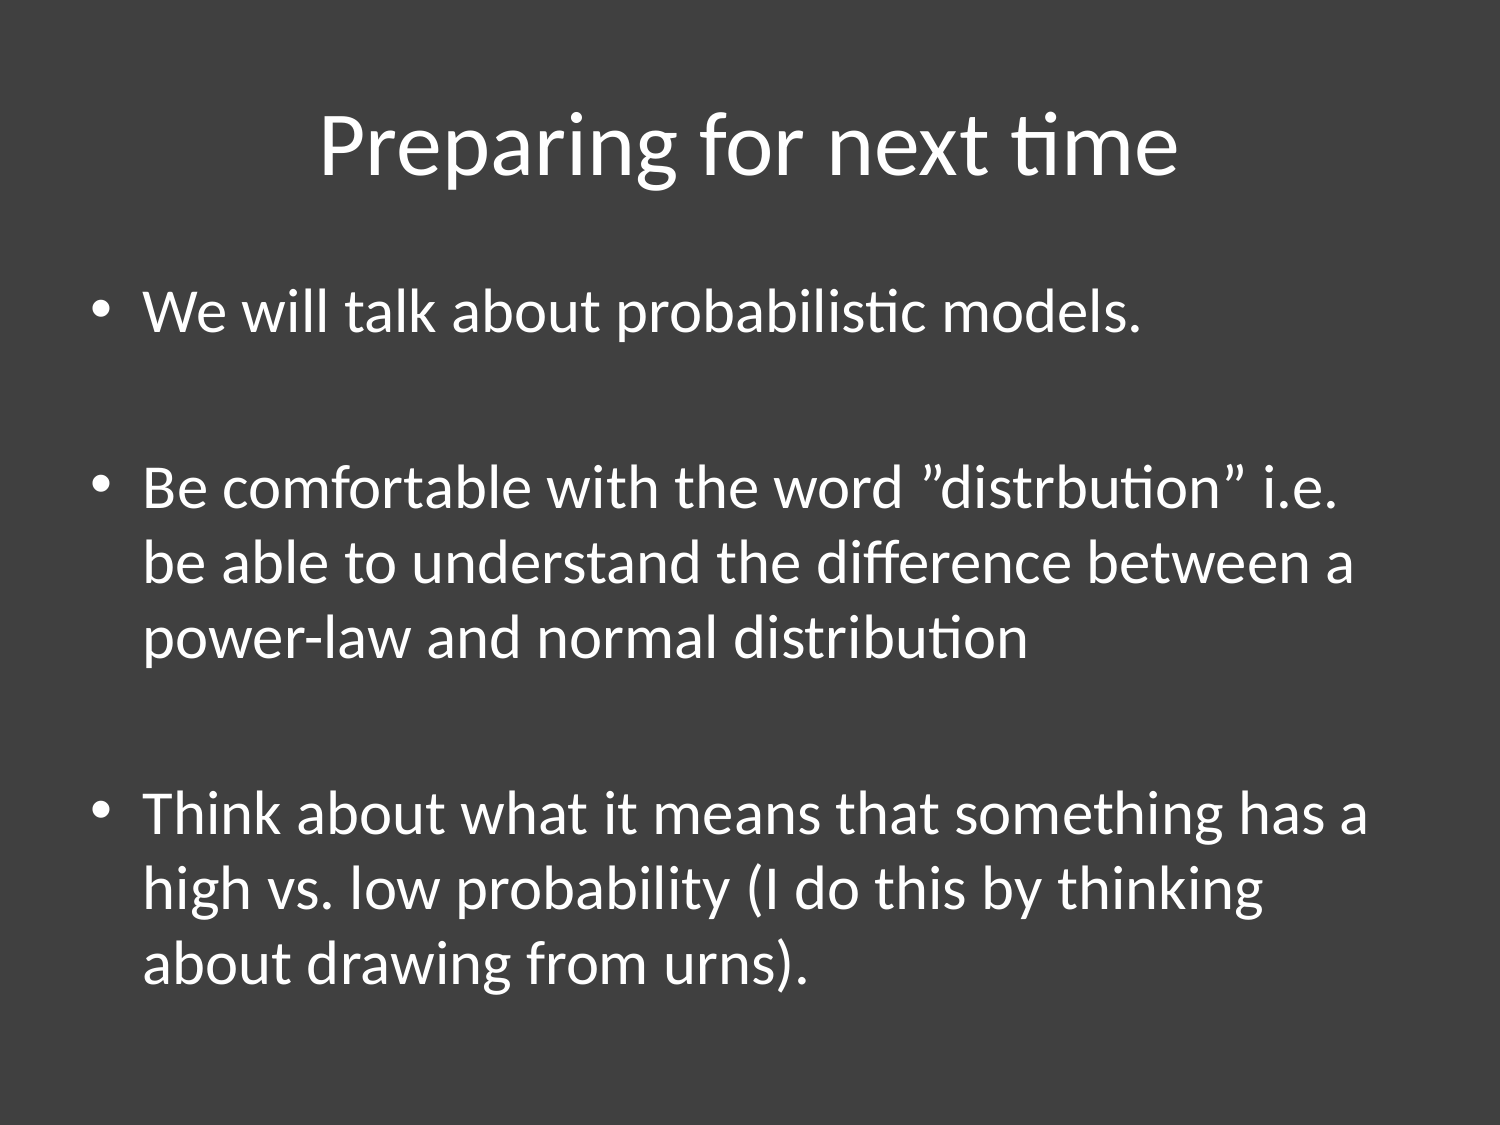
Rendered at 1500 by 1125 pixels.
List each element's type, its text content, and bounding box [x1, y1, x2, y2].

title Preparing for next time [75, 45, 1425, 233]
list We will talk about probabilistic models. Be comfortable with the word ”distrbution” i.e. be able to understand the difference between a power-law and normal distribution Think about what it means that something has a high vs. low probability (I do this by thinking about drawing from urns). [75, 262, 1425, 1005]
